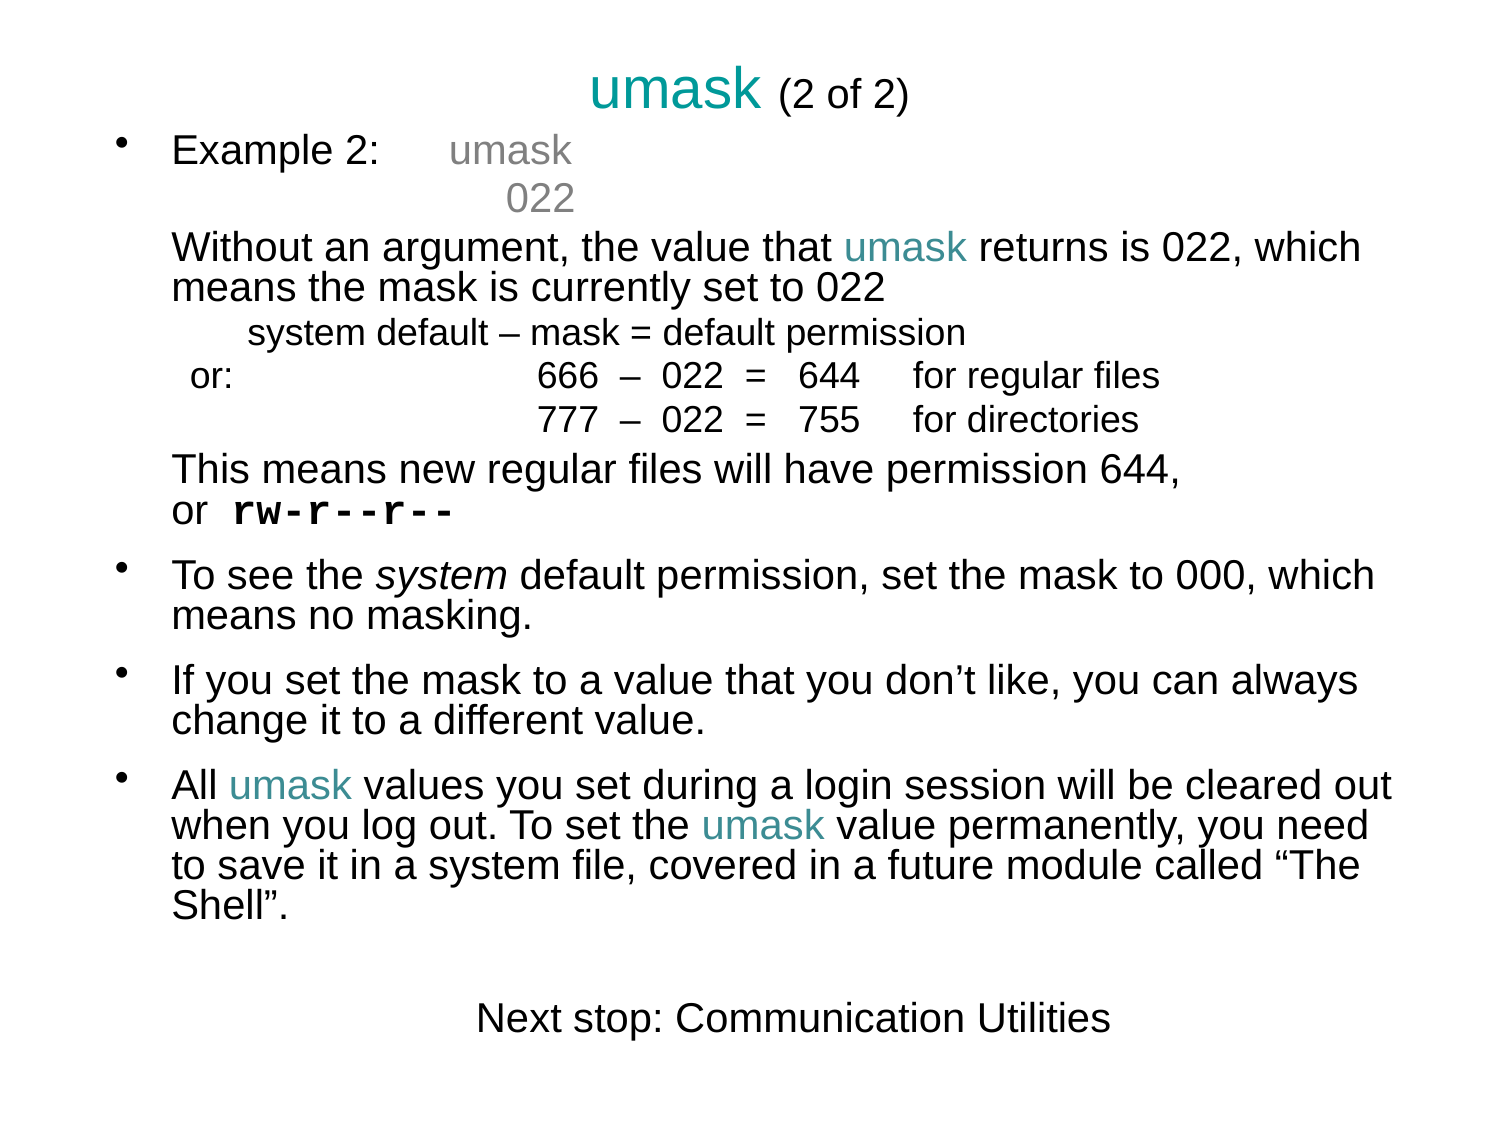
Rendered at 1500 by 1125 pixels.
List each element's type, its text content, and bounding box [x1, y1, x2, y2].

title umask (2 of 2) [74, 44, 1426, 126]
list Example 2: umask 022 Without an argument, the value that umask returns is 022, which means the mask is currently set to 022 system default – mask = default permission or: 666 – 022 = 644 for regular files 777 – 022 = 755 for directories This means new regular files will have permission 644, or rw-r--r-- To see the system default permission, set the mask to 000, which means no masking. If you set the mask to a value that you don’t like, you can always change it to a different value. All umask values you set during a login session will be cleared out when you log out. To set the umask value permanently, you need to save it in a system file, covered in a future module called “The Shell”. Next stop: Communication Utilities [99, 124, 1413, 1051]
